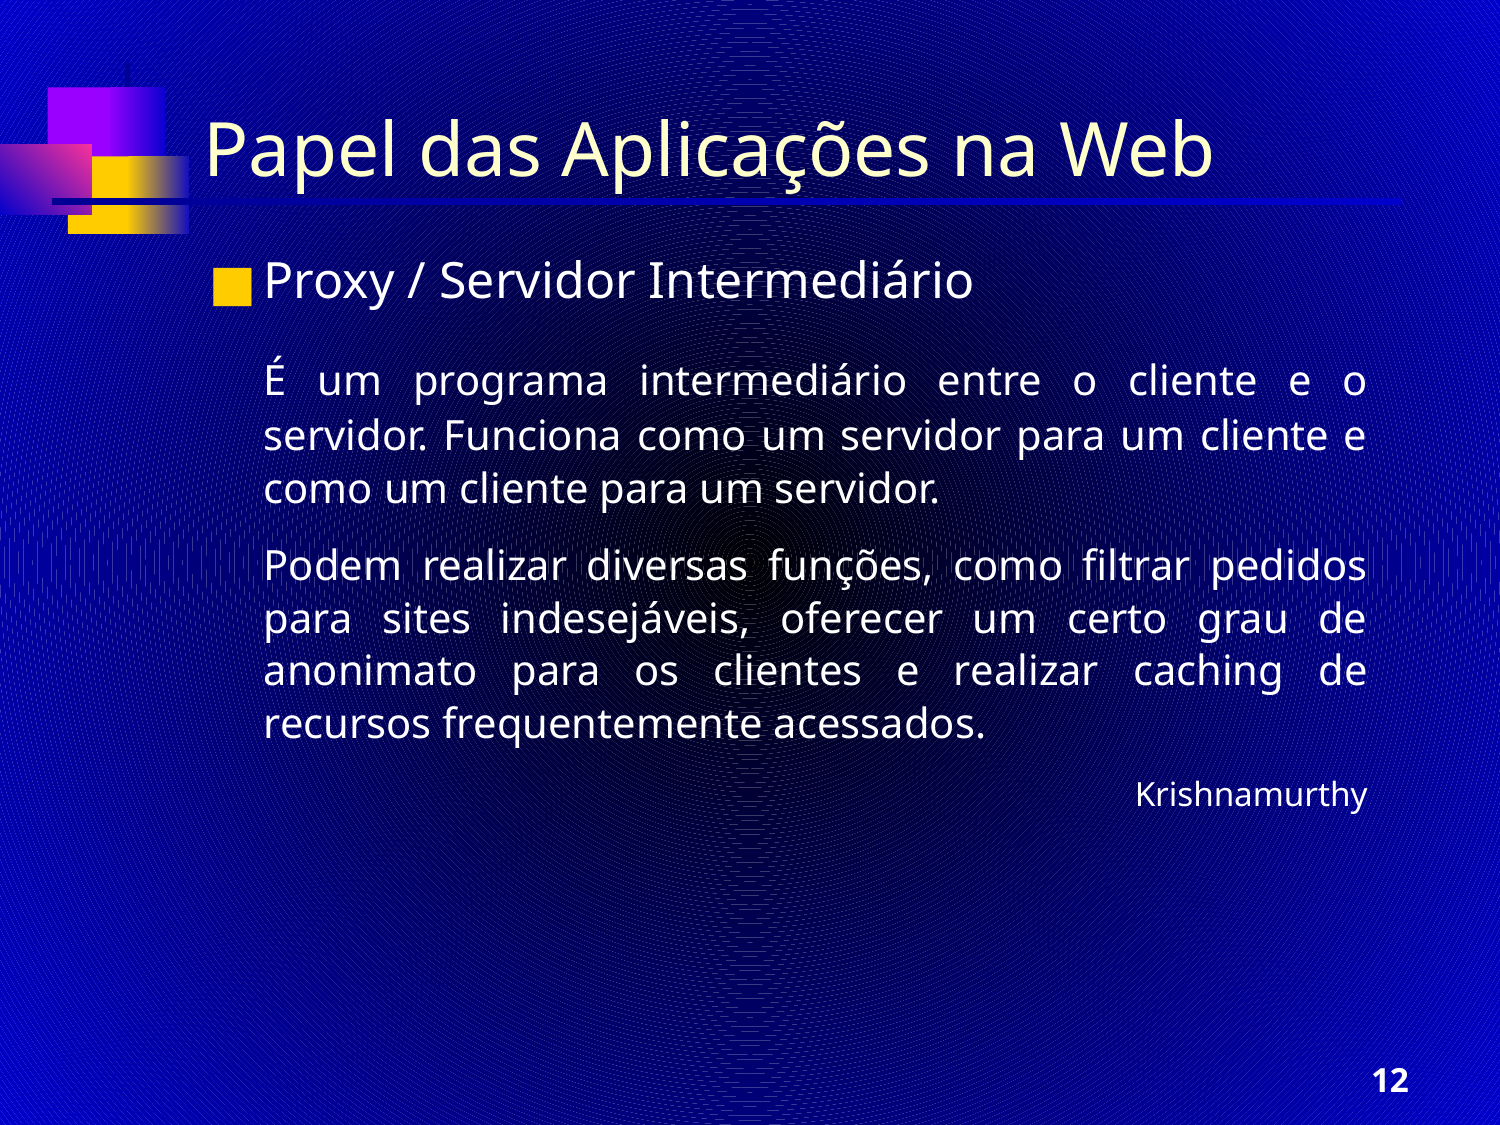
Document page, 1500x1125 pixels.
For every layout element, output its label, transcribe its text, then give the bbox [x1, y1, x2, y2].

slide_number 12 [1112, 1037, 1424, 1113]
list Proxy / Servidor Intermediário É um programa intermediário entre o cliente e o servidor. Funciona como um servidor para um cliente e como um cliente para um servidor. Podem realizar diversas funções, como filtrar pedidos para sites indesejáveis, oferecer um certo grau de anonimato para os clientes e realizar caching de recursos frequentemente acessados. Krishnamurthy [193, 237, 1383, 1006]
title Papel das Aplicações na Web [188, 93, 1466, 199]
